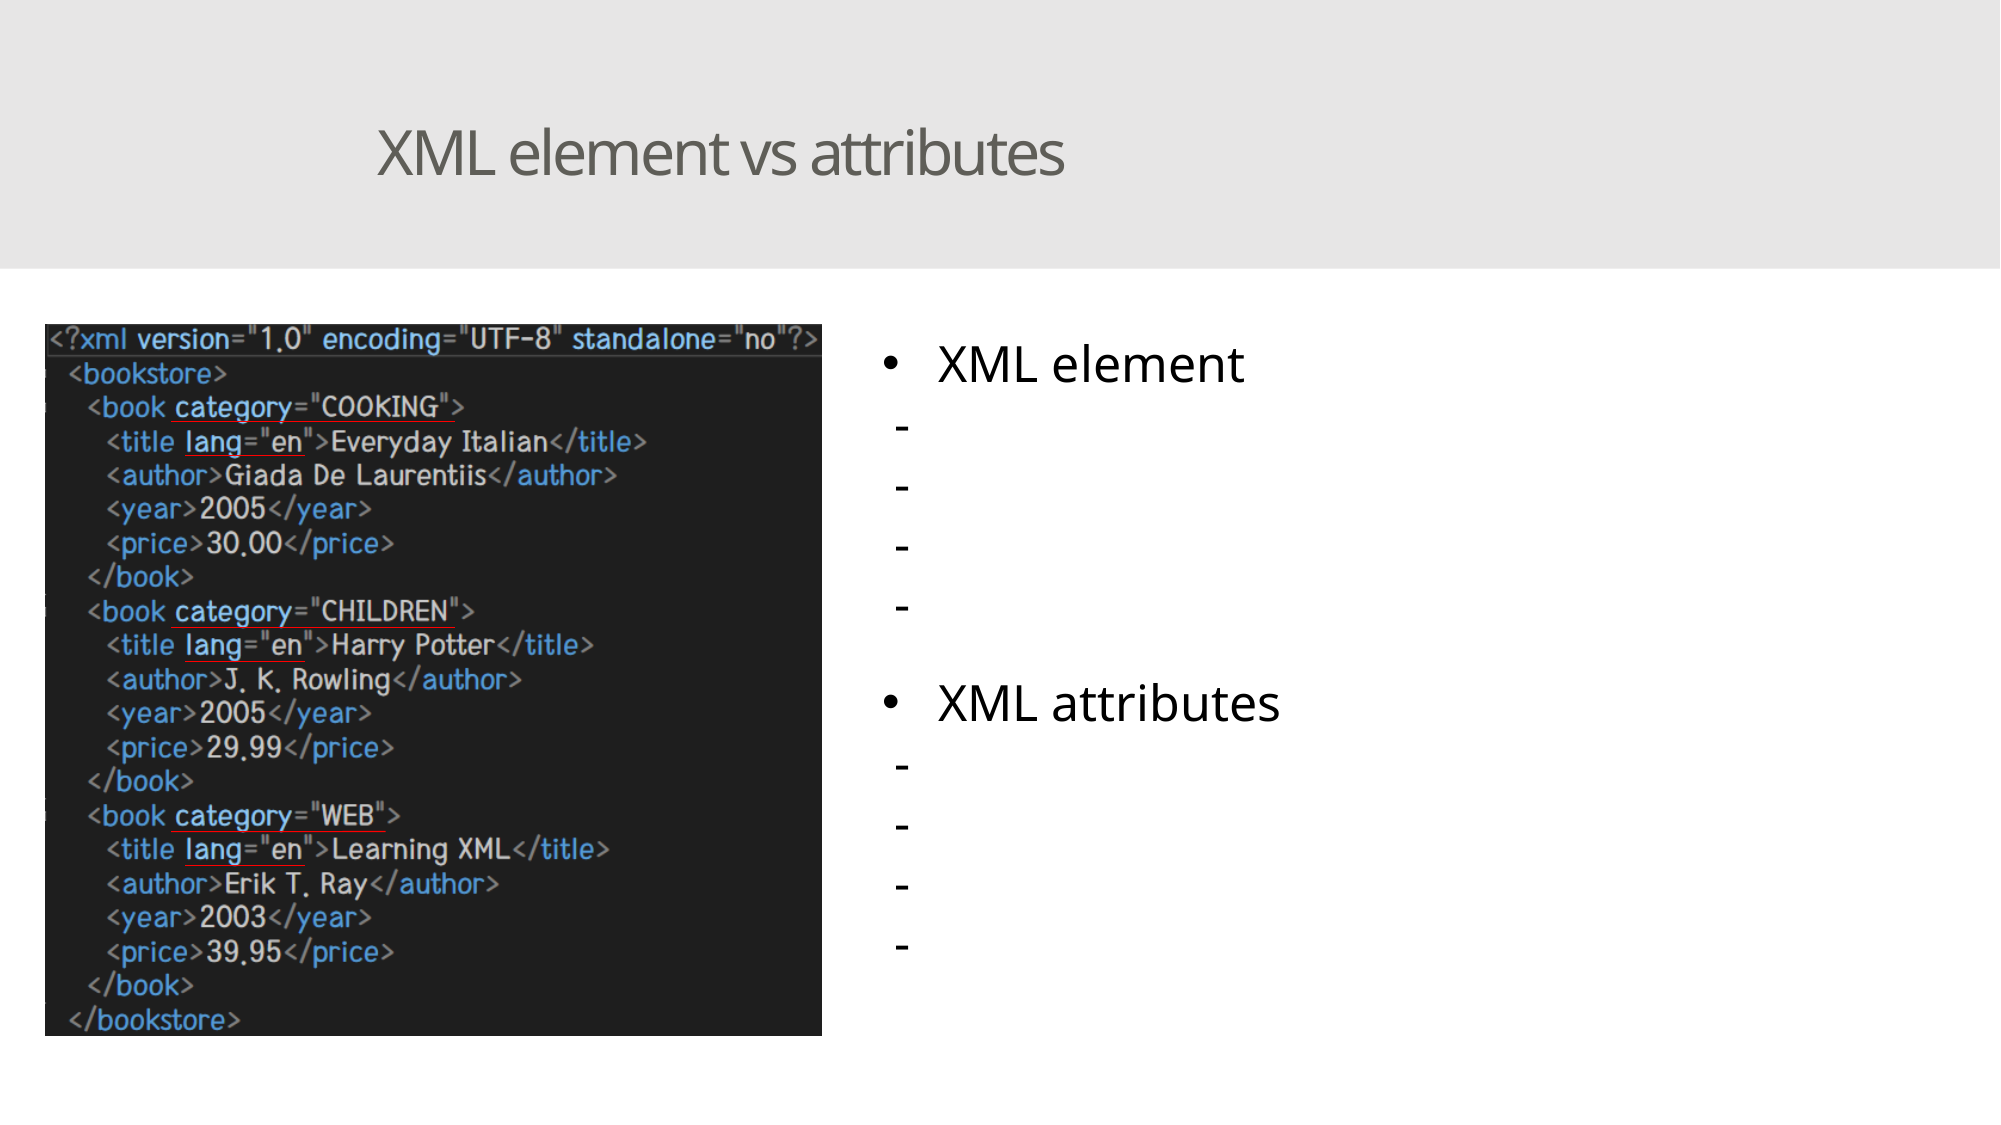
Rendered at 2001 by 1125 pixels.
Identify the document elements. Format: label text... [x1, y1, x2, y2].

text_box XML element vs attributes [362, 105, 1083, 196]
text_box [0, 0, 2000, 270]
picture [45, 324, 822, 1036]
text_box XML attributes - - - - [867, 663, 1490, 979]
text_box XML element - - - - [867, 324, 1490, 640]
